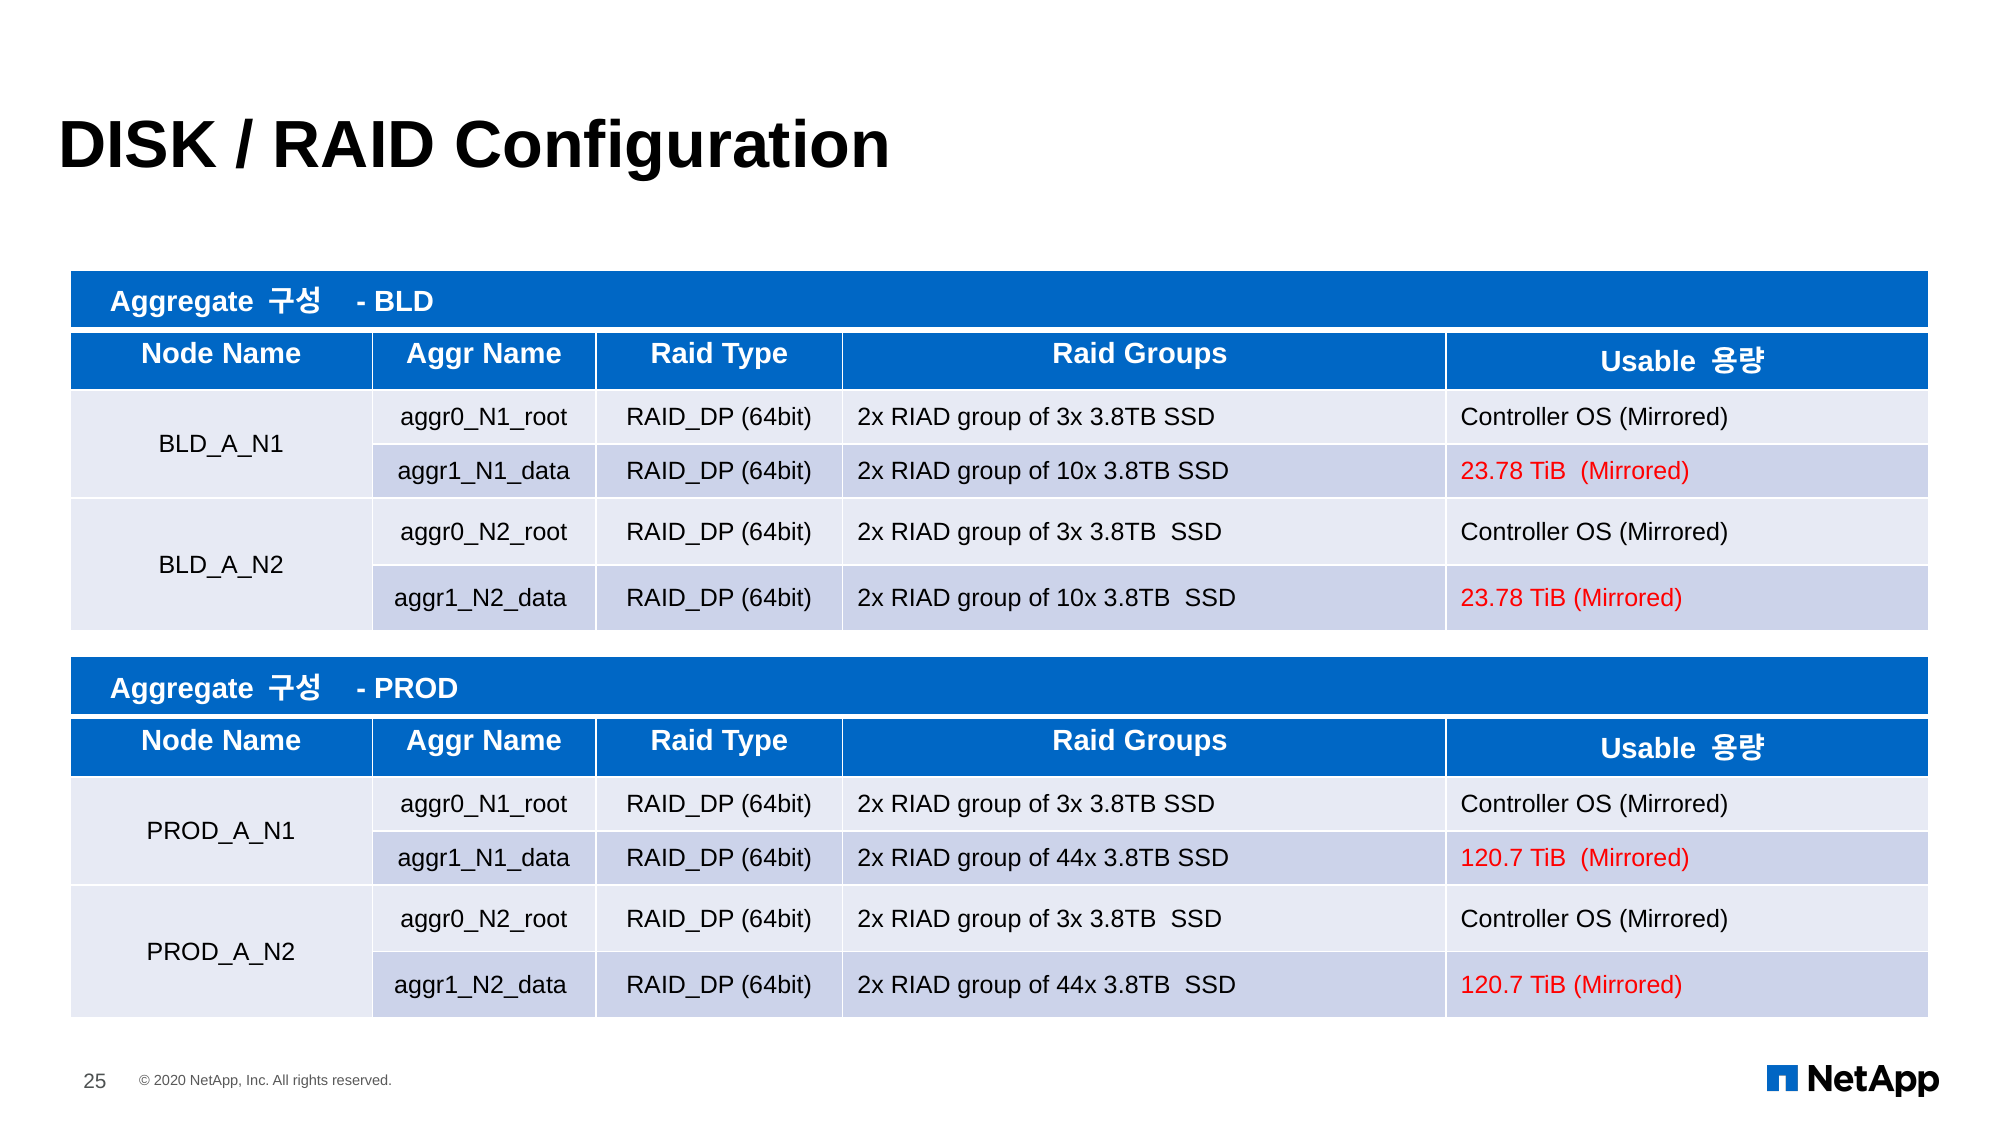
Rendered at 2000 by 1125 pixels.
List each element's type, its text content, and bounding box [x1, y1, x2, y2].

table_cell Usable 용량 [1447, 333, 1928, 389]
table_cell 2x RIAD group of 3x 3.8TB SSD [843, 499, 1445, 564]
table_cell Controller OS (Mirrored) [1447, 886, 1928, 951]
table_cell Aggr Name [373, 719, 595, 776]
table_cell RAID_DP (64bit) [597, 391, 842, 443]
table_cell Node Name [71, 719, 372, 776]
table_cell aggr0_N2_root [373, 886, 595, 951]
table_cell PROD_A_N2 [71, 886, 372, 1017]
table_cell RAID_DP (64bit) [597, 566, 842, 630]
table_cell Raid Type [597, 719, 842, 776]
table_header Aggregate 구성 - PROD [71, 657, 1928, 714]
table_cell Controller OS (Mirrored) [1447, 778, 1928, 830]
table_cell 120.7 TiB (Mirrored) [1447, 832, 1928, 884]
title DISK / RAID Configuration [43, 38, 1956, 188]
table_cell aggr1_N2_data [373, 952, 595, 1017]
table_cell 23.78 TiB (Mirrored) [1447, 566, 1928, 630]
table_cell RAID_DP (64bit) [597, 952, 842, 1017]
table_cell aggr0_N1_root [373, 391, 595, 443]
table_cell RAID_DP (64bit) [597, 445, 842, 497]
table_cell RAID_DP (64bit) [597, 886, 842, 951]
table_cell Raid Groups [843, 333, 1445, 389]
picture [1767, 1065, 1939, 1097]
table_cell 2x RIAD group of 10x 3.8TB SSD [843, 445, 1445, 497]
table_cell aggr0_N1_root [373, 778, 595, 830]
table_cell 2x RIAD group of 44x 3.8TB SSD [843, 952, 1445, 1017]
table_cell aggr0_N2_root [373, 499, 595, 564]
table_cell Raid Groups [843, 719, 1445, 776]
table_cell Usable 용량 [1447, 719, 1928, 776]
table_cell RAID_DP (64bit) [597, 832, 842, 884]
table_header Aggregate 구성 - BLD [71, 271, 1928, 327]
table_cell Controller OS (Mirrored) [1447, 499, 1928, 564]
table_cell Node Name [71, 333, 372, 389]
table_cell 2x RIAD group of 3x 3.8TB SSD [843, 778, 1445, 830]
table_cell 23.78 TiB (Mirrored) [1447, 445, 1928, 497]
table_cell aggr1_N2_data [373, 566, 595, 630]
table_cell 2x RIAD group of 44x 3.8TB SSD [843, 832, 1445, 884]
table_cell Aggr Name [373, 333, 595, 389]
table_cell Raid Type [597, 333, 842, 389]
table_cell 2x RIAD group of 3x 3.8TB SSD [843, 391, 1445, 443]
table_cell 2x RIAD group of 10x 3.8TB SSD [843, 566, 1445, 630]
table_cell RAID_DP (64bit) [597, 778, 842, 830]
table_cell BLD_A_N1 [71, 391, 372, 497]
table_cell 120.7 TiB (Mirrored) [1447, 952, 1928, 1017]
table_cell PROD_A_N1 [71, 778, 372, 884]
table_cell 2x RIAD group of 3x 3.8TB SSD [843, 886, 1445, 951]
table_cell aggr1_N1_data [373, 832, 595, 884]
table_cell aggr1_N1_data [373, 445, 595, 497]
table_cell RAID_DP (64bit) [597, 499, 842, 564]
table_cell BLD_A_N2 [71, 499, 372, 630]
table_cell Controller OS (Mirrored) [1447, 391, 1928, 443]
